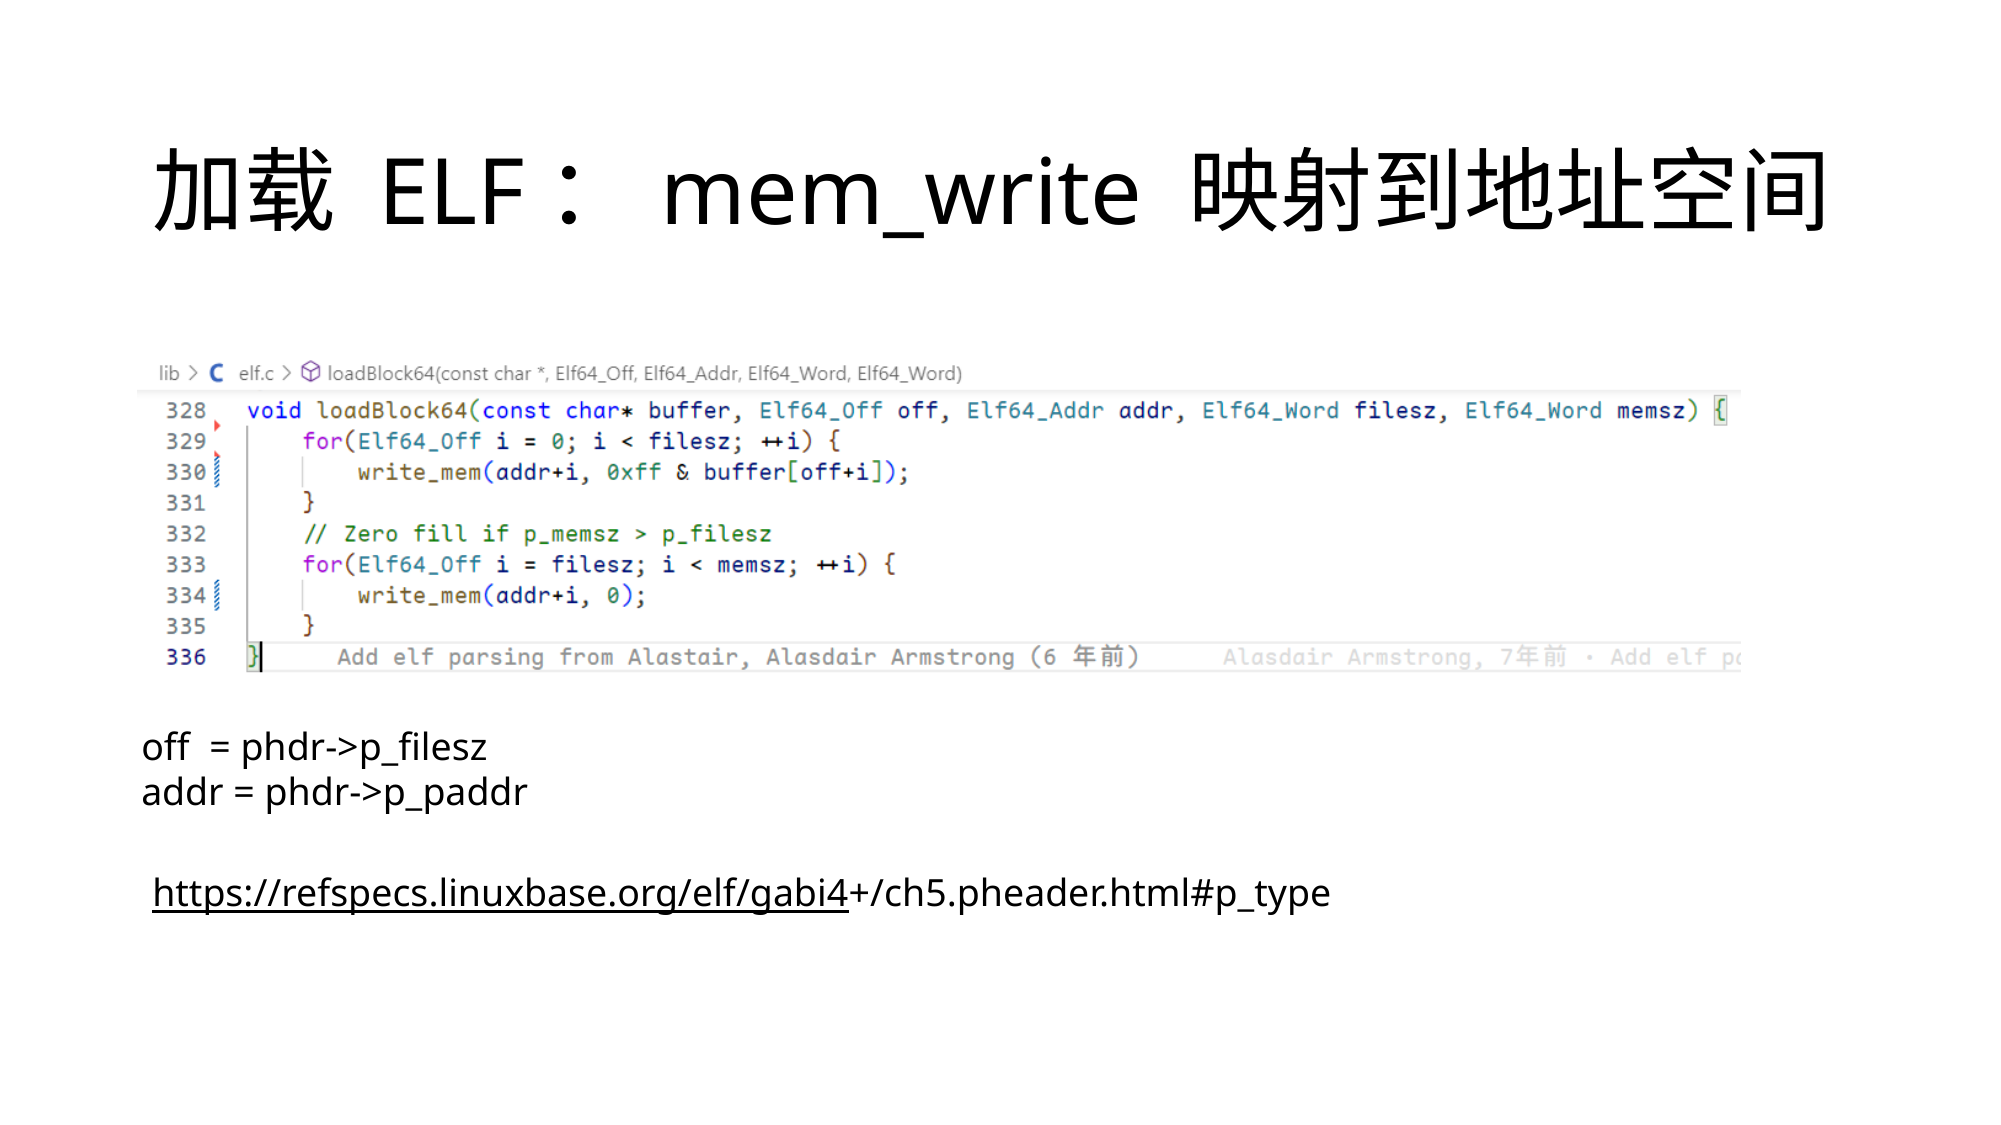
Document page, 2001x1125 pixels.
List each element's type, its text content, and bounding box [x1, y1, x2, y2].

text_box off = phdr->p_filesz addr = phdr->p_paddr [126, 715, 544, 821]
picture [137, 358, 1741, 676]
title 加载 ELF：mem_write 映射到地址空间 [137, 85, 1863, 304]
text_box https://refspecs.linuxbase.org/elf/gabi4+/ch5.pheader.html#p_type [137, 861, 1658, 935]
